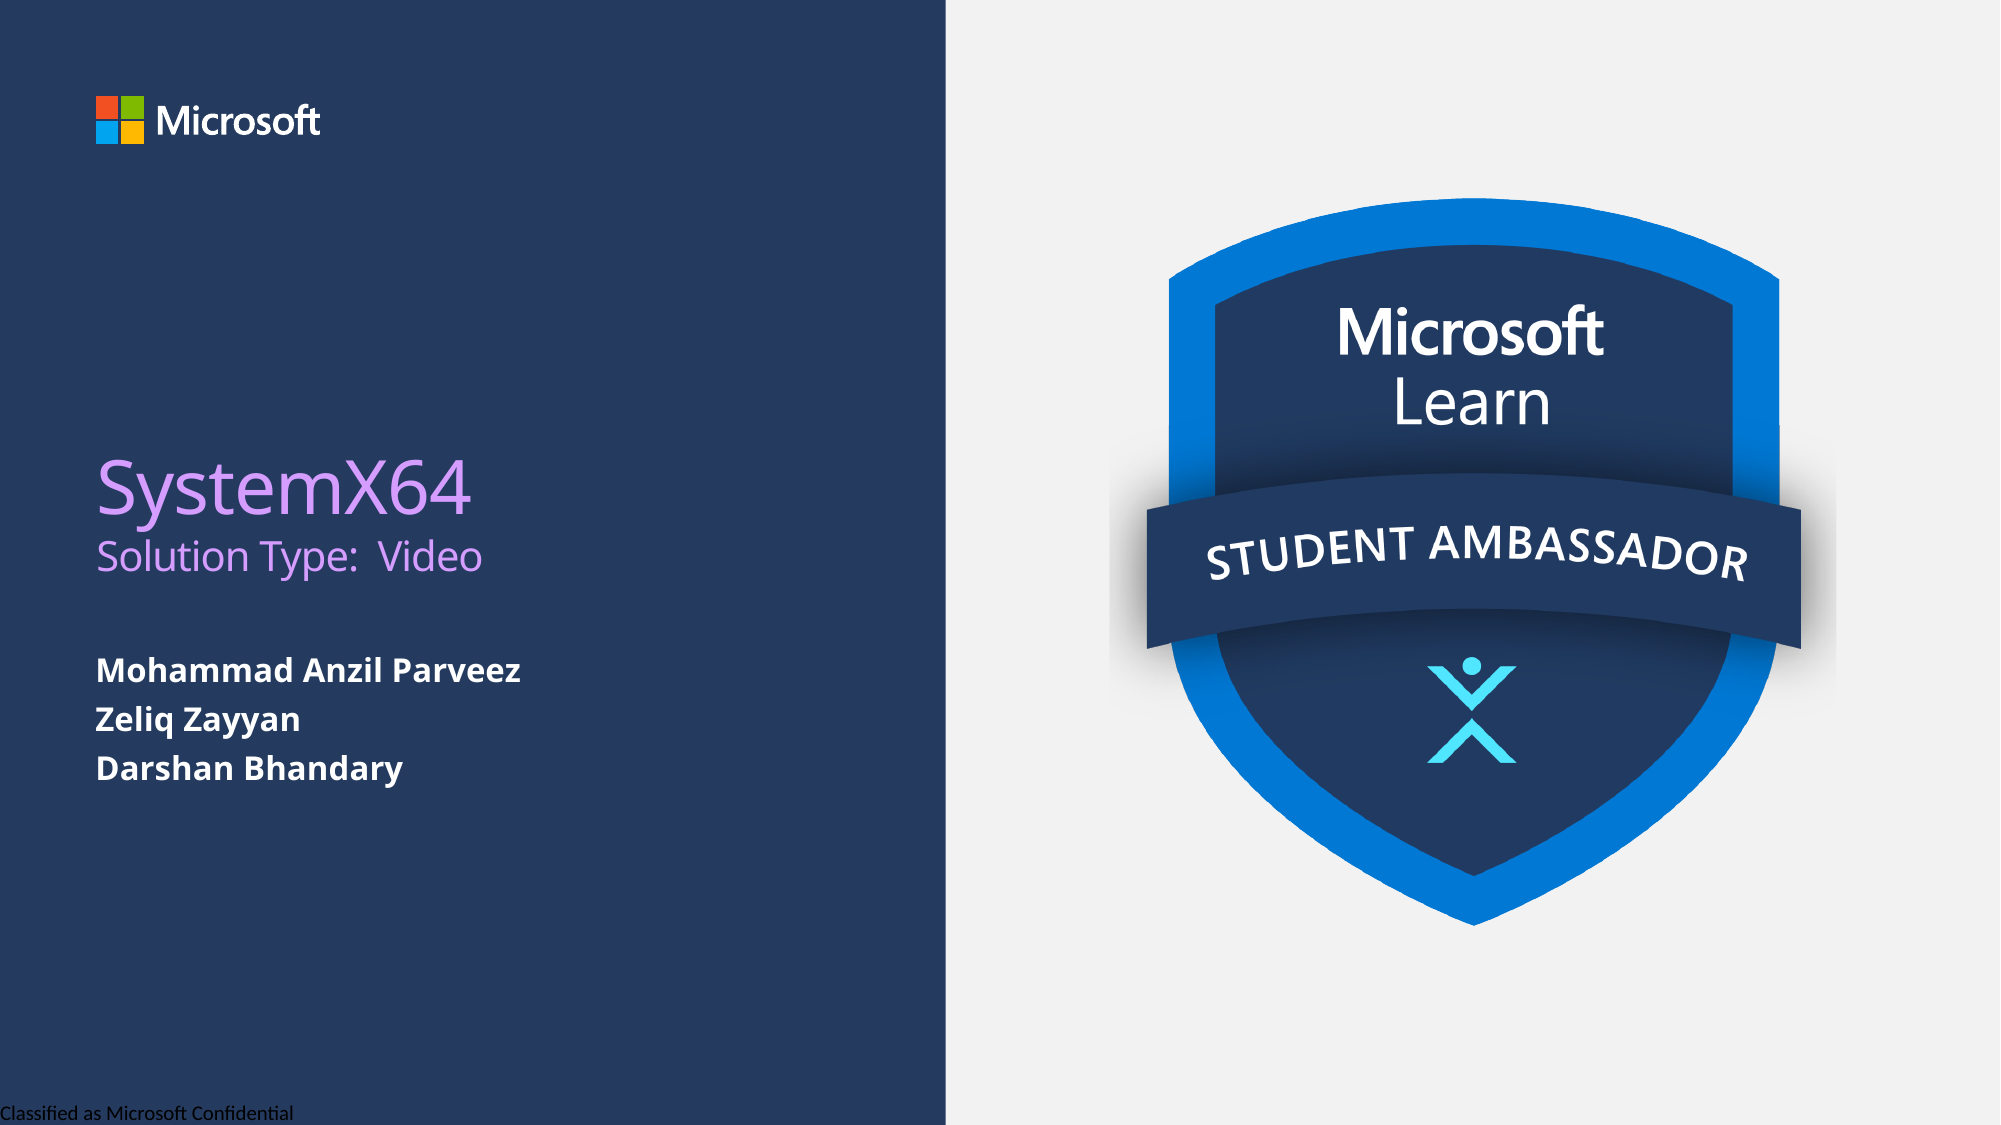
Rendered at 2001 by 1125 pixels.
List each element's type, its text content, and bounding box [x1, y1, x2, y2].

picture [1108, 198, 1837, 927]
title SystemX64 Solution Type: Video [96, 397, 781, 580]
list Mohammad Anzil Parveez Zeliq Zayyan Darshan Bhandary [95, 650, 882, 789]
text_box [945, 0, 2000, 1125]
